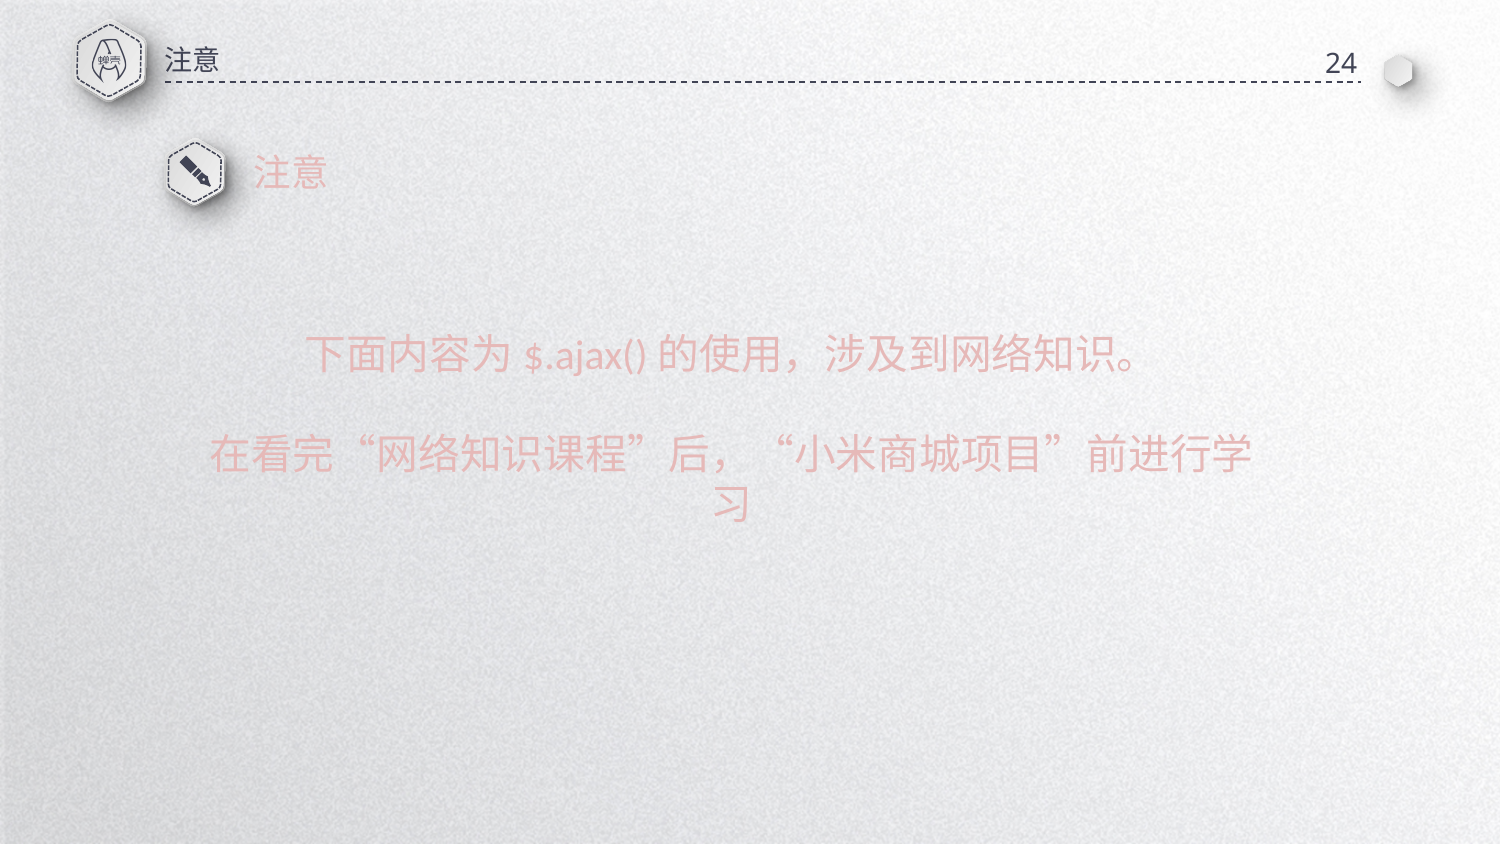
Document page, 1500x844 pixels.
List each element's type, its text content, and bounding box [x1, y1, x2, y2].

picture [0, 0, 1500, 844]
text_box 注意 [168, 37, 387, 81]
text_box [160, 141, 641, 204]
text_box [1382, 56, 1415, 86]
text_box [67, 23, 151, 98]
text_box 下面内容为$.ajax()的使用，涉及到网络知识。 在看完“网络知识课程”后，“小米商城项目”前进行学习 [179, 320, 1284, 536]
text_box 24 [1316, 41, 1370, 84]
